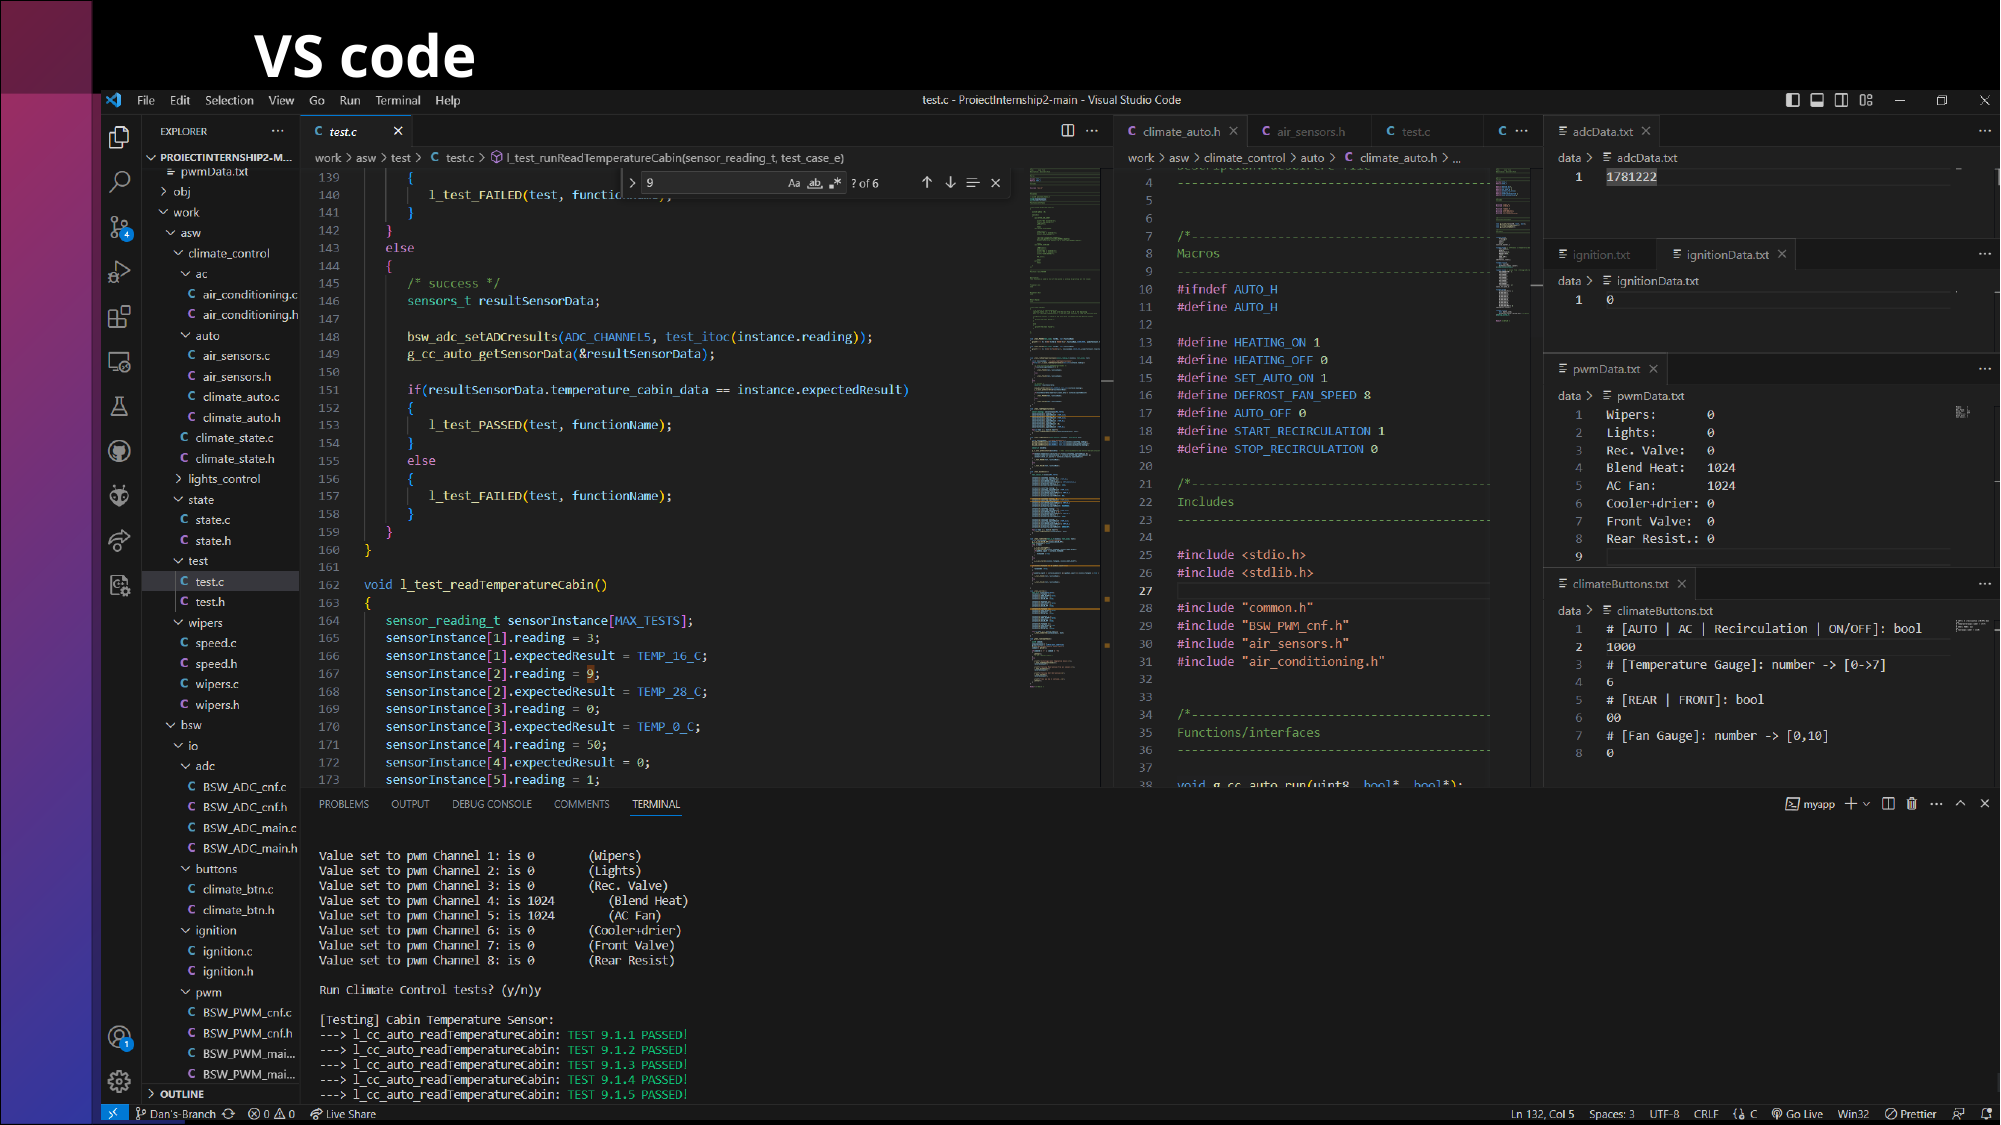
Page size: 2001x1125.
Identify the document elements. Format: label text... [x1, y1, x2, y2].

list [101, 90, 2000, 1120]
title VS code [239, 11, 1796, 90]
